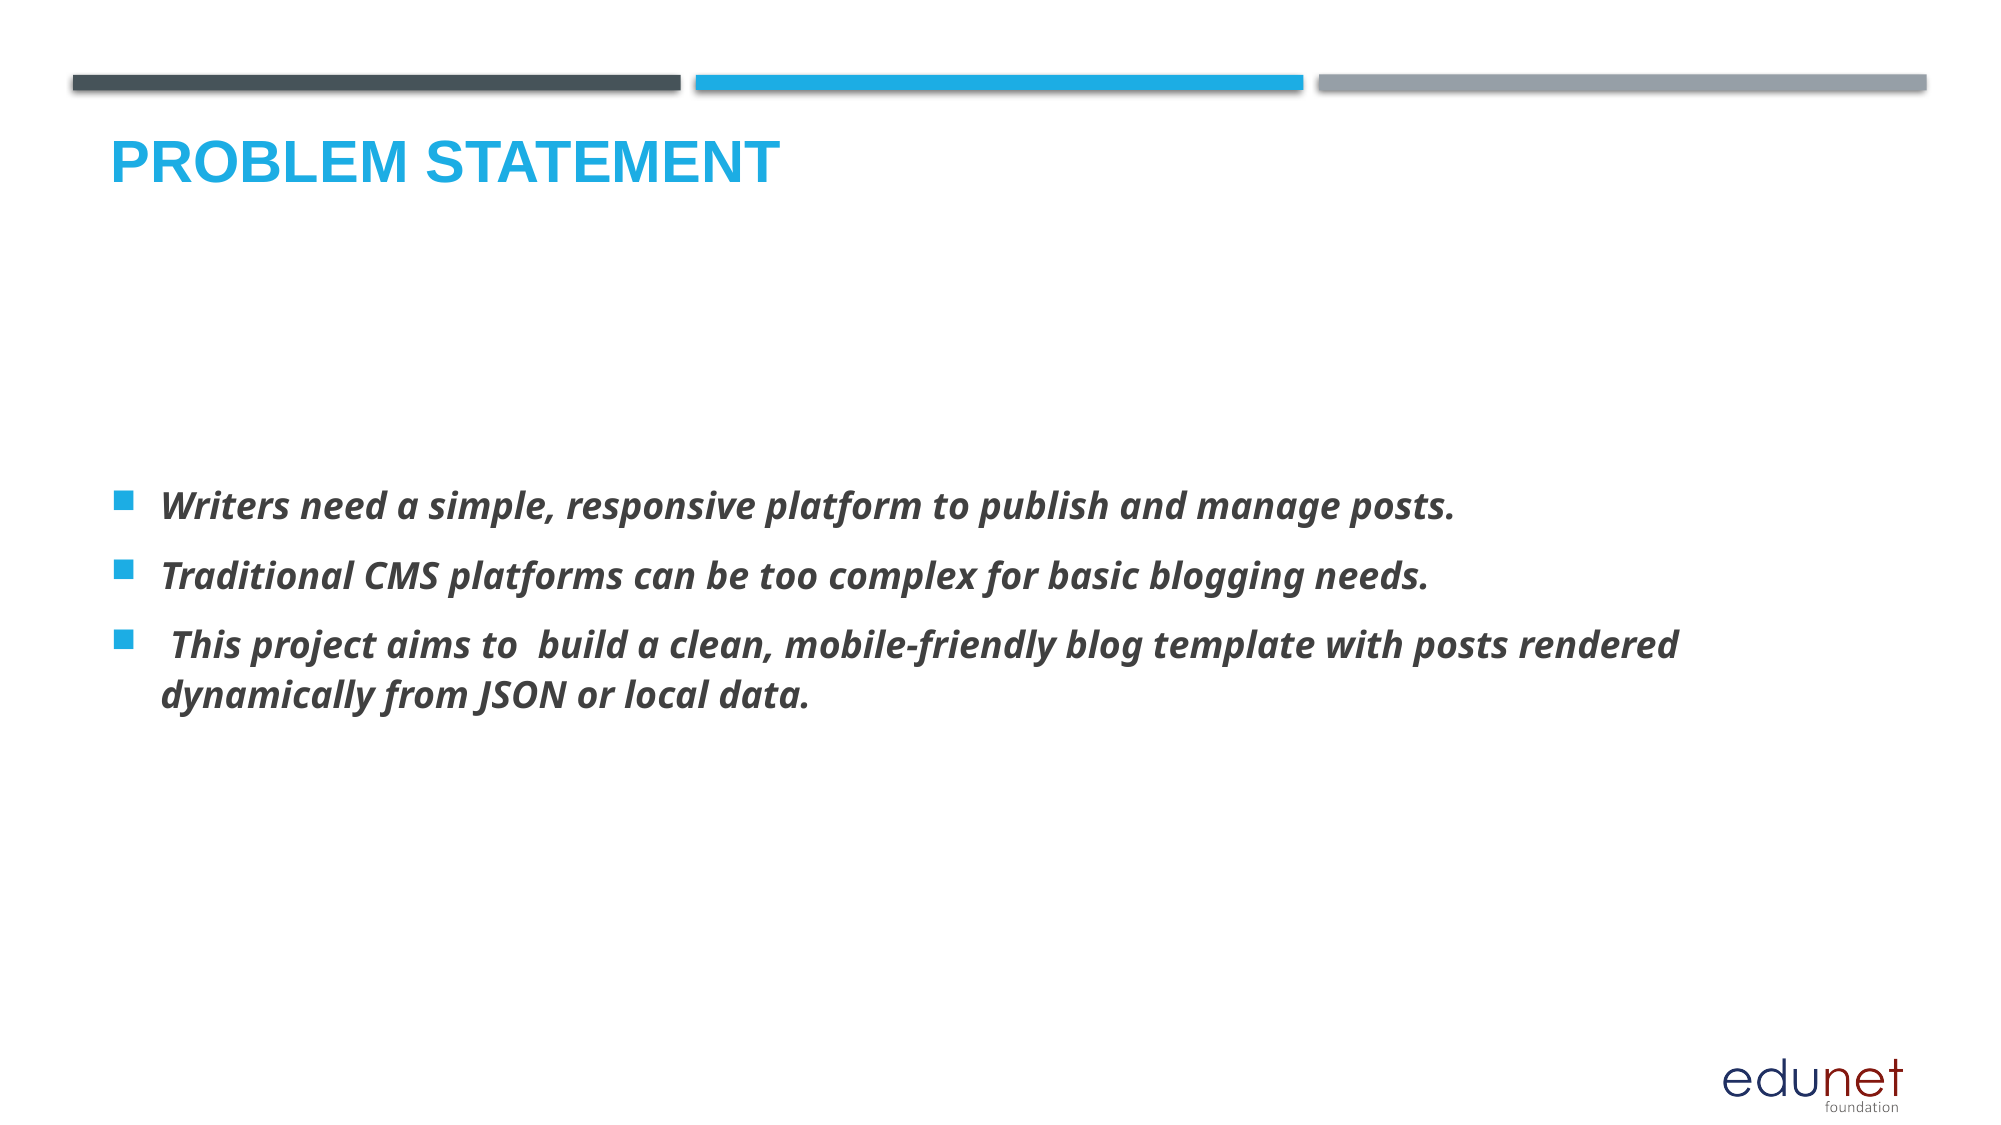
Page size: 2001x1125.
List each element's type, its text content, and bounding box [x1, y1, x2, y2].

list Writers need a simple, responsive platform to publish and manage posts. Traditional CMS platforms can be too complex for basic blogging needs. This project aims to build a clean, mobile-friendly blog template with posts rendered dynamically from JSON or local data. [95, 270, 1785, 924]
picture [1719, 1056, 1905, 1116]
title Problem Statement [95, 115, 1905, 203]
